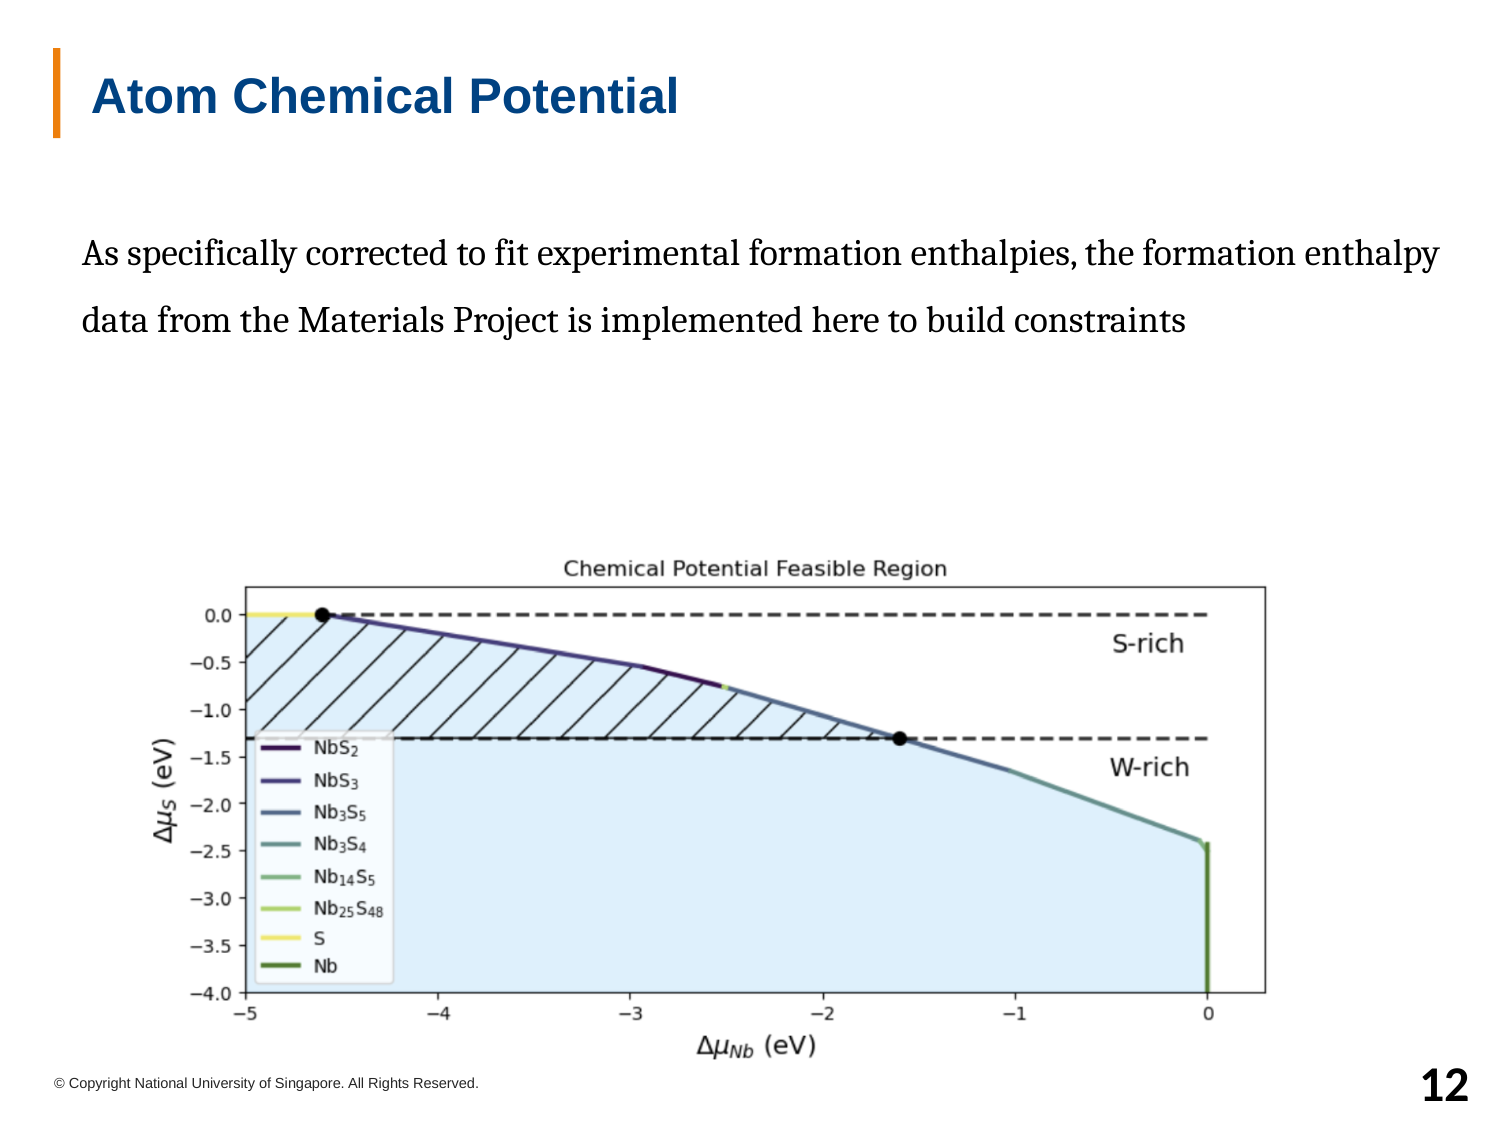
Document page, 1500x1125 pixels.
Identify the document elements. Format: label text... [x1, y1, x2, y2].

picture [139, 527, 1316, 1060]
slide_number 11 [1146, 1044, 1485, 1104]
text_box [52, 47, 62, 139]
title Atom Chemical Potential [75, 45, 739, 150]
